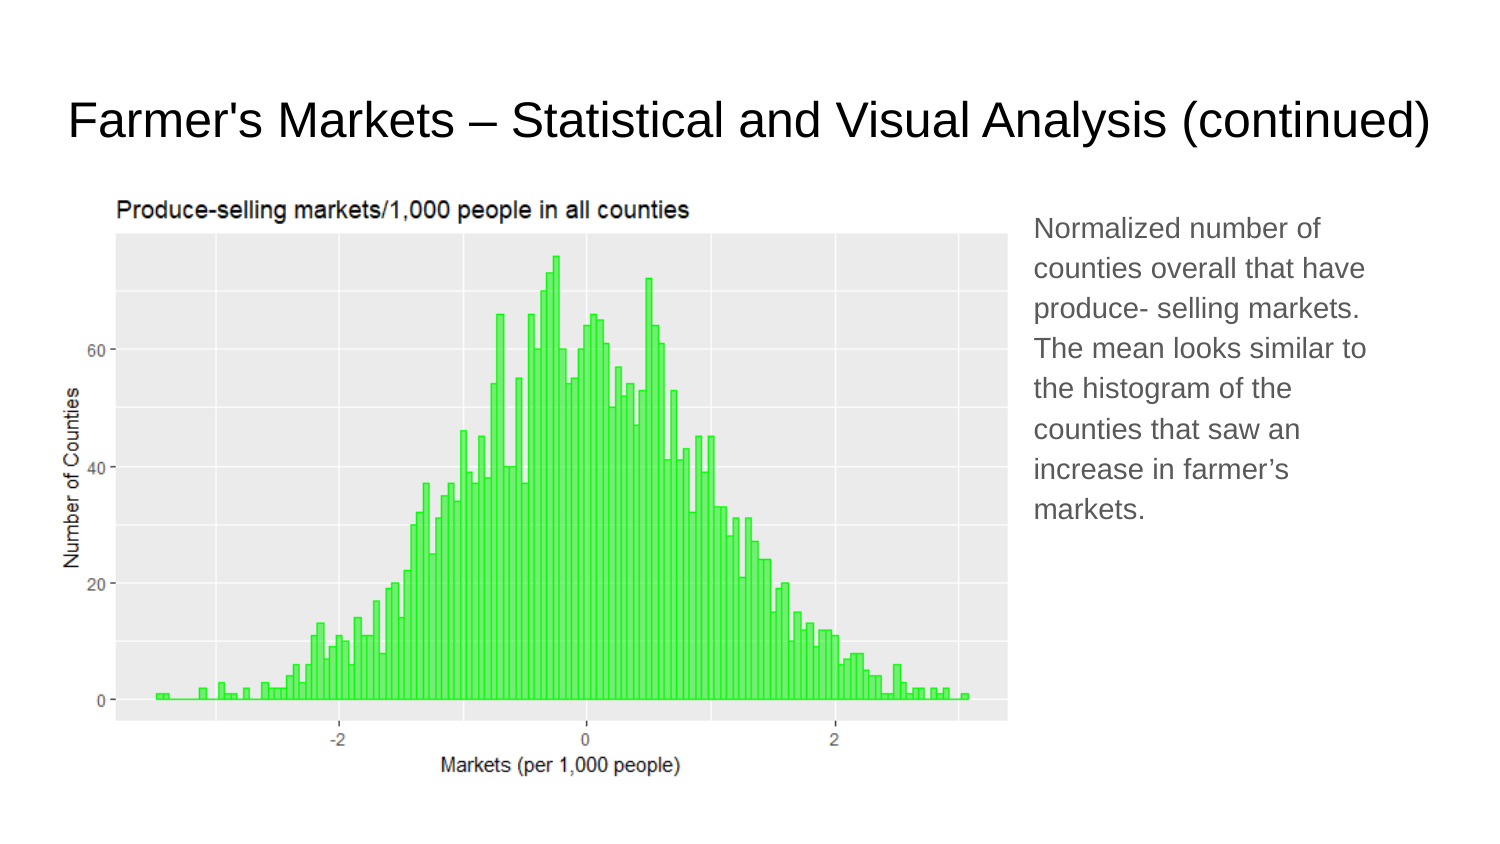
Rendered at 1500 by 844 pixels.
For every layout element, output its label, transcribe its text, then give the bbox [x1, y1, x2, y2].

picture [50, 188, 1019, 787]
list Normalized number of counties overall that have produce- selling markets. The mean looks similar to the histogram of the counties that saw an increase in farmer’s markets. [1021, 189, 1418, 750]
title Farmer's Markets – Statistical and Visual Analysis (continued) [51, 72, 1449, 167]
